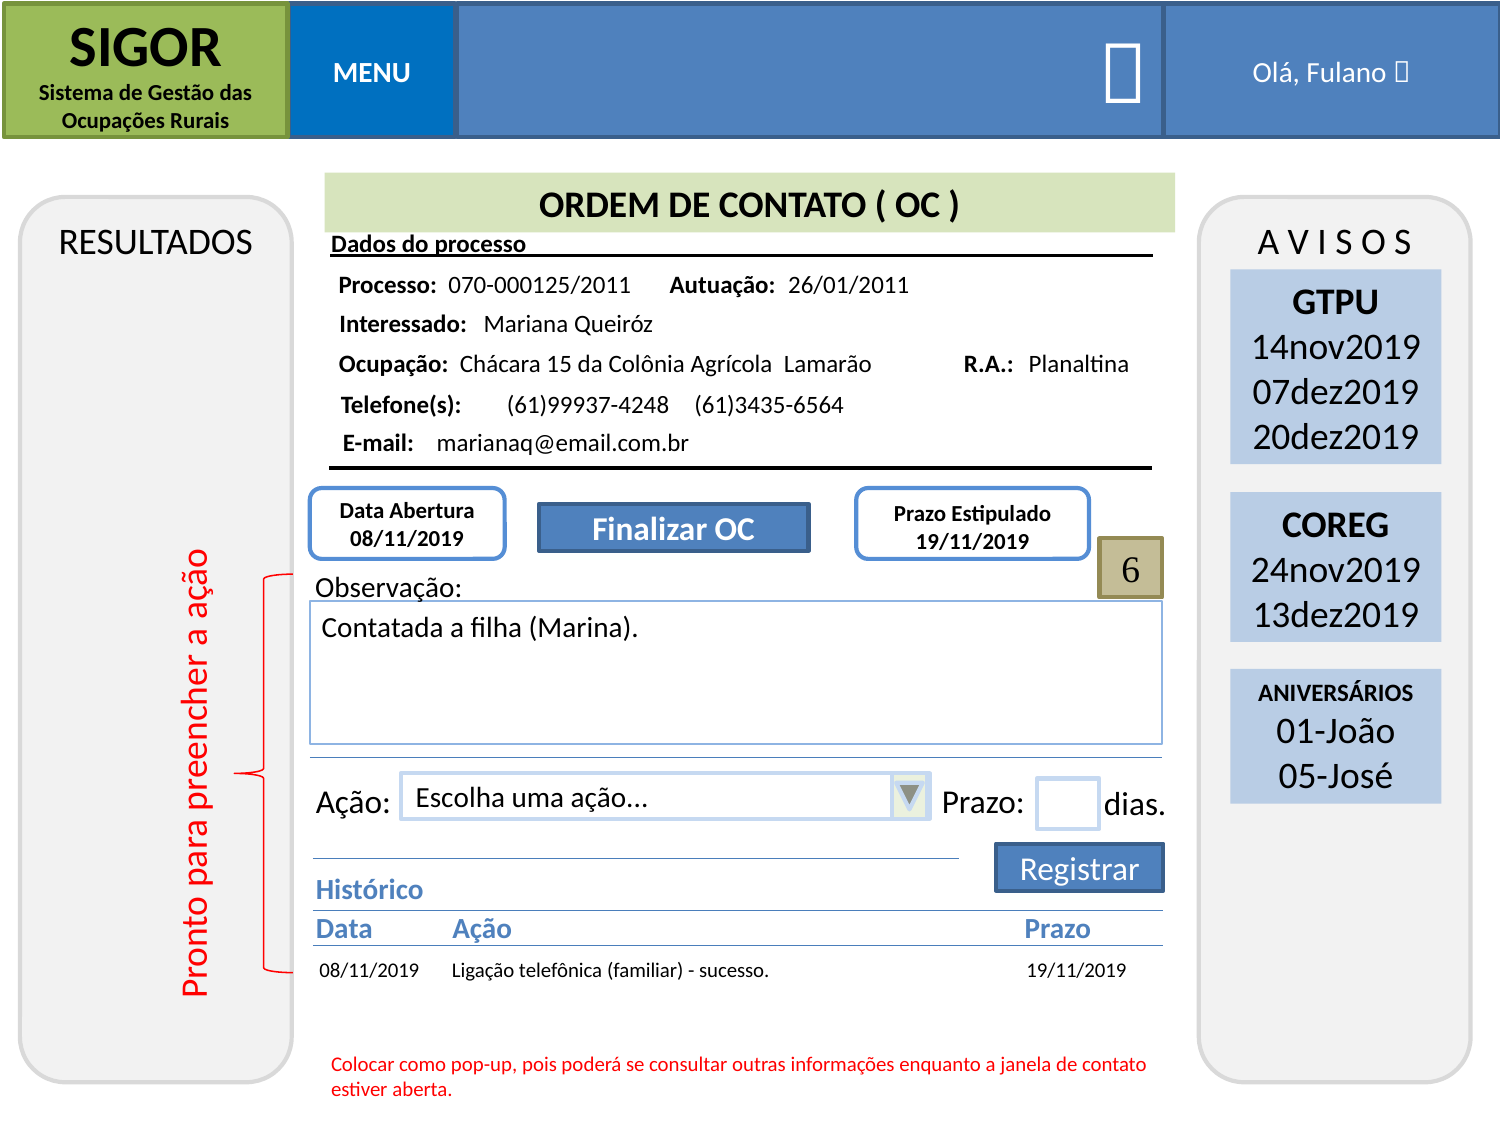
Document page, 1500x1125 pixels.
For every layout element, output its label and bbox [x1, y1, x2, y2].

text_box [300, 485, 1164, 746]
text_box [301, 862, 1164, 989]
text_box [537, 502, 811, 553]
text_box [316, 1042, 1172, 1108]
text_box [17, 194, 294, 1085]
text_box [994, 842, 1165, 893]
text_box [316, 172, 1176, 465]
text_box [854, 485, 1092, 561]
text_box [301, 194, 1473, 1085]
text_box [2, 1, 1500, 139]
